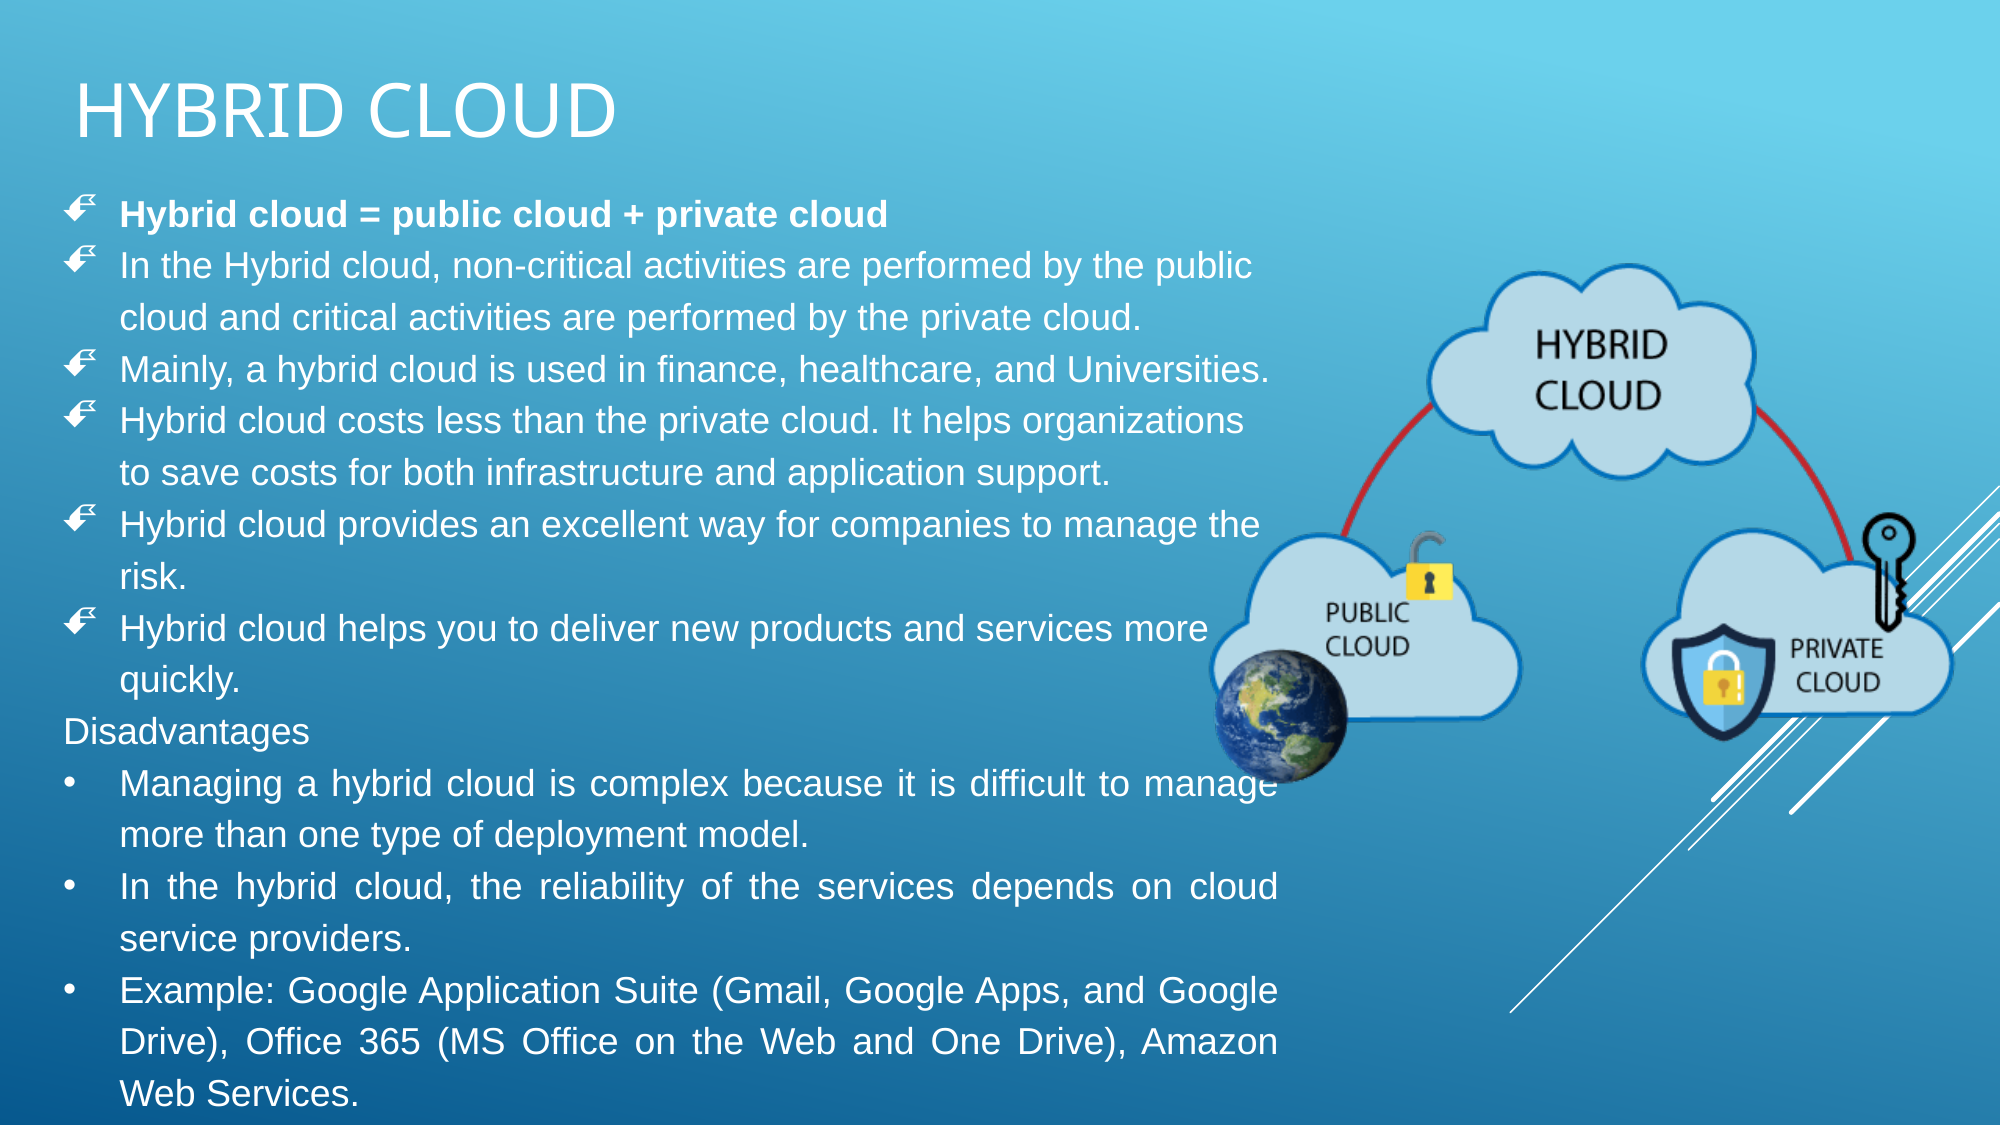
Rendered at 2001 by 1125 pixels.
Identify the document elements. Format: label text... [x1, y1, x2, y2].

picture [1189, 223, 1971, 785]
title Hybrid cLOud [58, 0, 1857, 168]
list Hybrid cloud = public cloud + private cloud In the Hybrid cloud, non-critical activities are performed by the public cloud and critical activities are performed by the private cloud. Mainly, a hybrid cloud is used in finance, healthcare, and Universities. Hybrid cloud costs less than the private cloud. It helps organizations to save costs for both infrastructure and application support. Hybrid cloud provides an excellent way for companies to manage the risk. Hybrid cloud helps you to deliver new products and services more quickly. Disadvantages Managing a hybrid cloud is complex because it is difficult to manage more than one type of deployment model. In the hybrid cloud, the reliability of the services depends on cloud service providers. Example: Google Application Suite (Gmail, Google Apps, and Google Drive), Office 365 (MS Office on the Web and One Drive), Amazon Web Services. [29, 167, 1295, 703]
